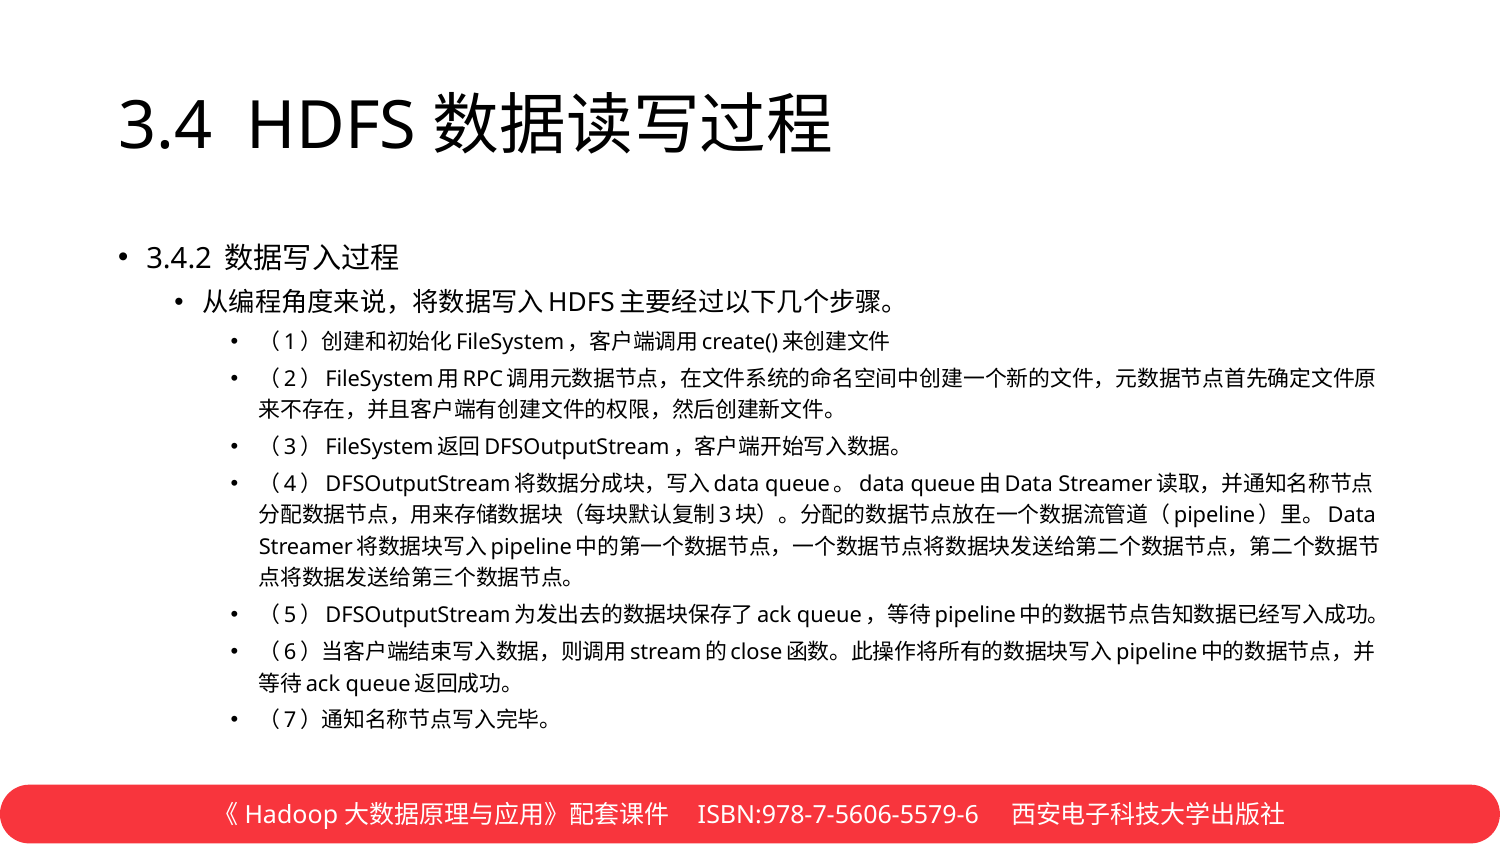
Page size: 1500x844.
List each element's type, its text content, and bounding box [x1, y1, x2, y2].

title 3.4 HDFS数据读写过程 [103, 44, 1397, 208]
list 3.4.2 数据写入过程 从编程角度来说，将数据写入HDFS主要经过以下几个步骤。 （1）创建和初始化FileSystem，客户端调用create()来创建文件 （2）FileSystem用RPC调用元数据节点，在文件系统的命名空间中创建一个新的文件，元数据节点首先确定文件原来不存在，并且客户端有创建文件的权限，然后创建新文件。 （3）FileSystem返回DFSOutputStream，客户端开始写入数据。 （4）DFSOutputStream将数据分成块，写入data queue。data queue由Data Streamer读取，并通知名称节点分配数据节点，用来存储数据块（每块默认复制3块）。分配的数据节点放在一个数据流管道（pipeline）里。Data Streamer将数据块写入pipeline中的第一个数据节点，一个数据节点将数据块发送给第二个数据节点，第二个数据节点将数据发送给第三个数据节点。 （5）DFSOutputStream为发出去的数据块保存了ack queue，等待pipeline中的数据节点告知数据已经写入成功。 （6）当客户端结束写入数据，则调用stream的close函数。此操作将所有的数据块写入pipeline中的数据节点，并等待ack queue返回成功。 （7）通知名称节点写入完毕。 [103, 224, 1397, 760]
